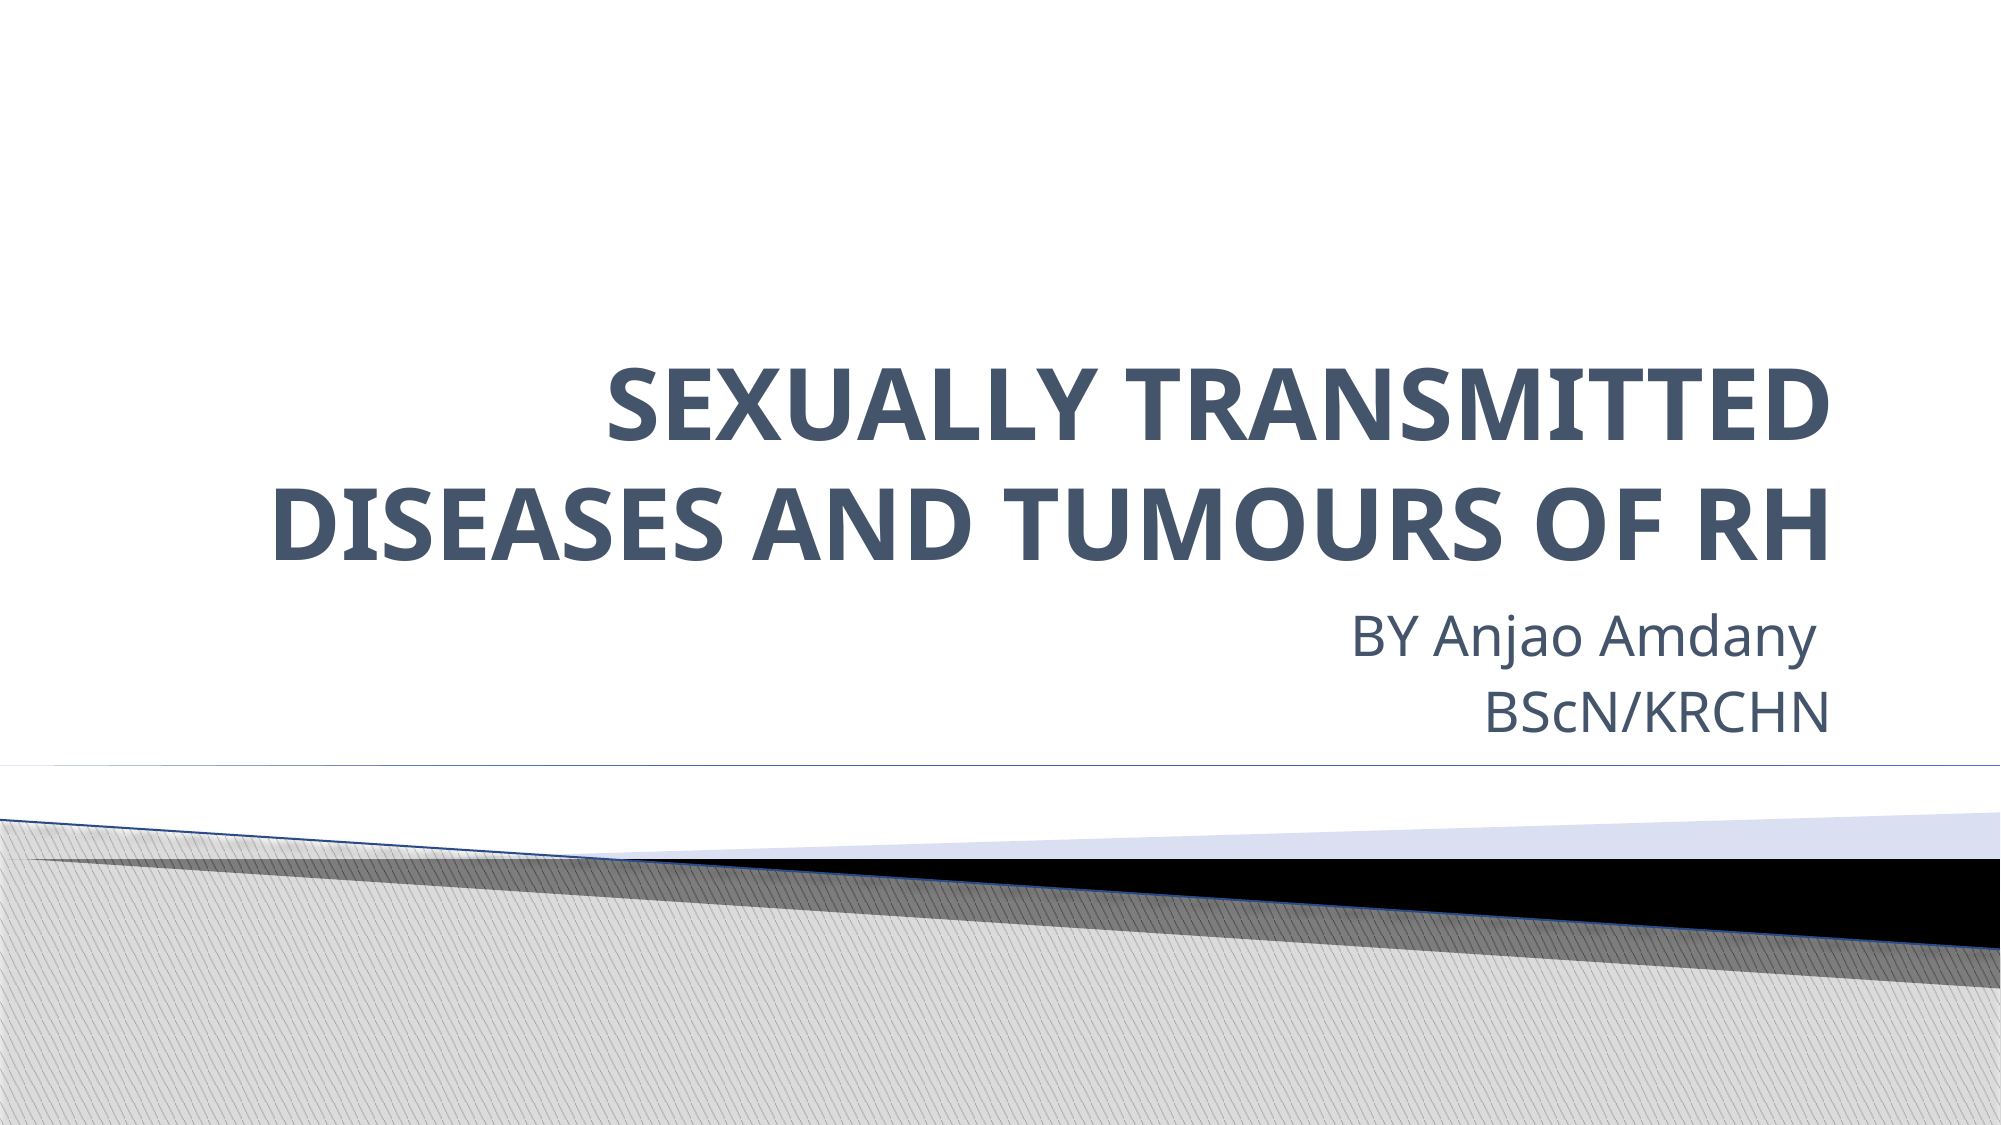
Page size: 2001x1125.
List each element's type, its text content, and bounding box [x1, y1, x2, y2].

picture [7, 859, 2000, 989]
subtitle BY Anjao Amdany BScN/KRCHN [150, 592, 1850, 790]
title SEXUALLY TRANSMITTED DISEASES AND TUMOURS OF RH [150, 287, 1850, 588]
